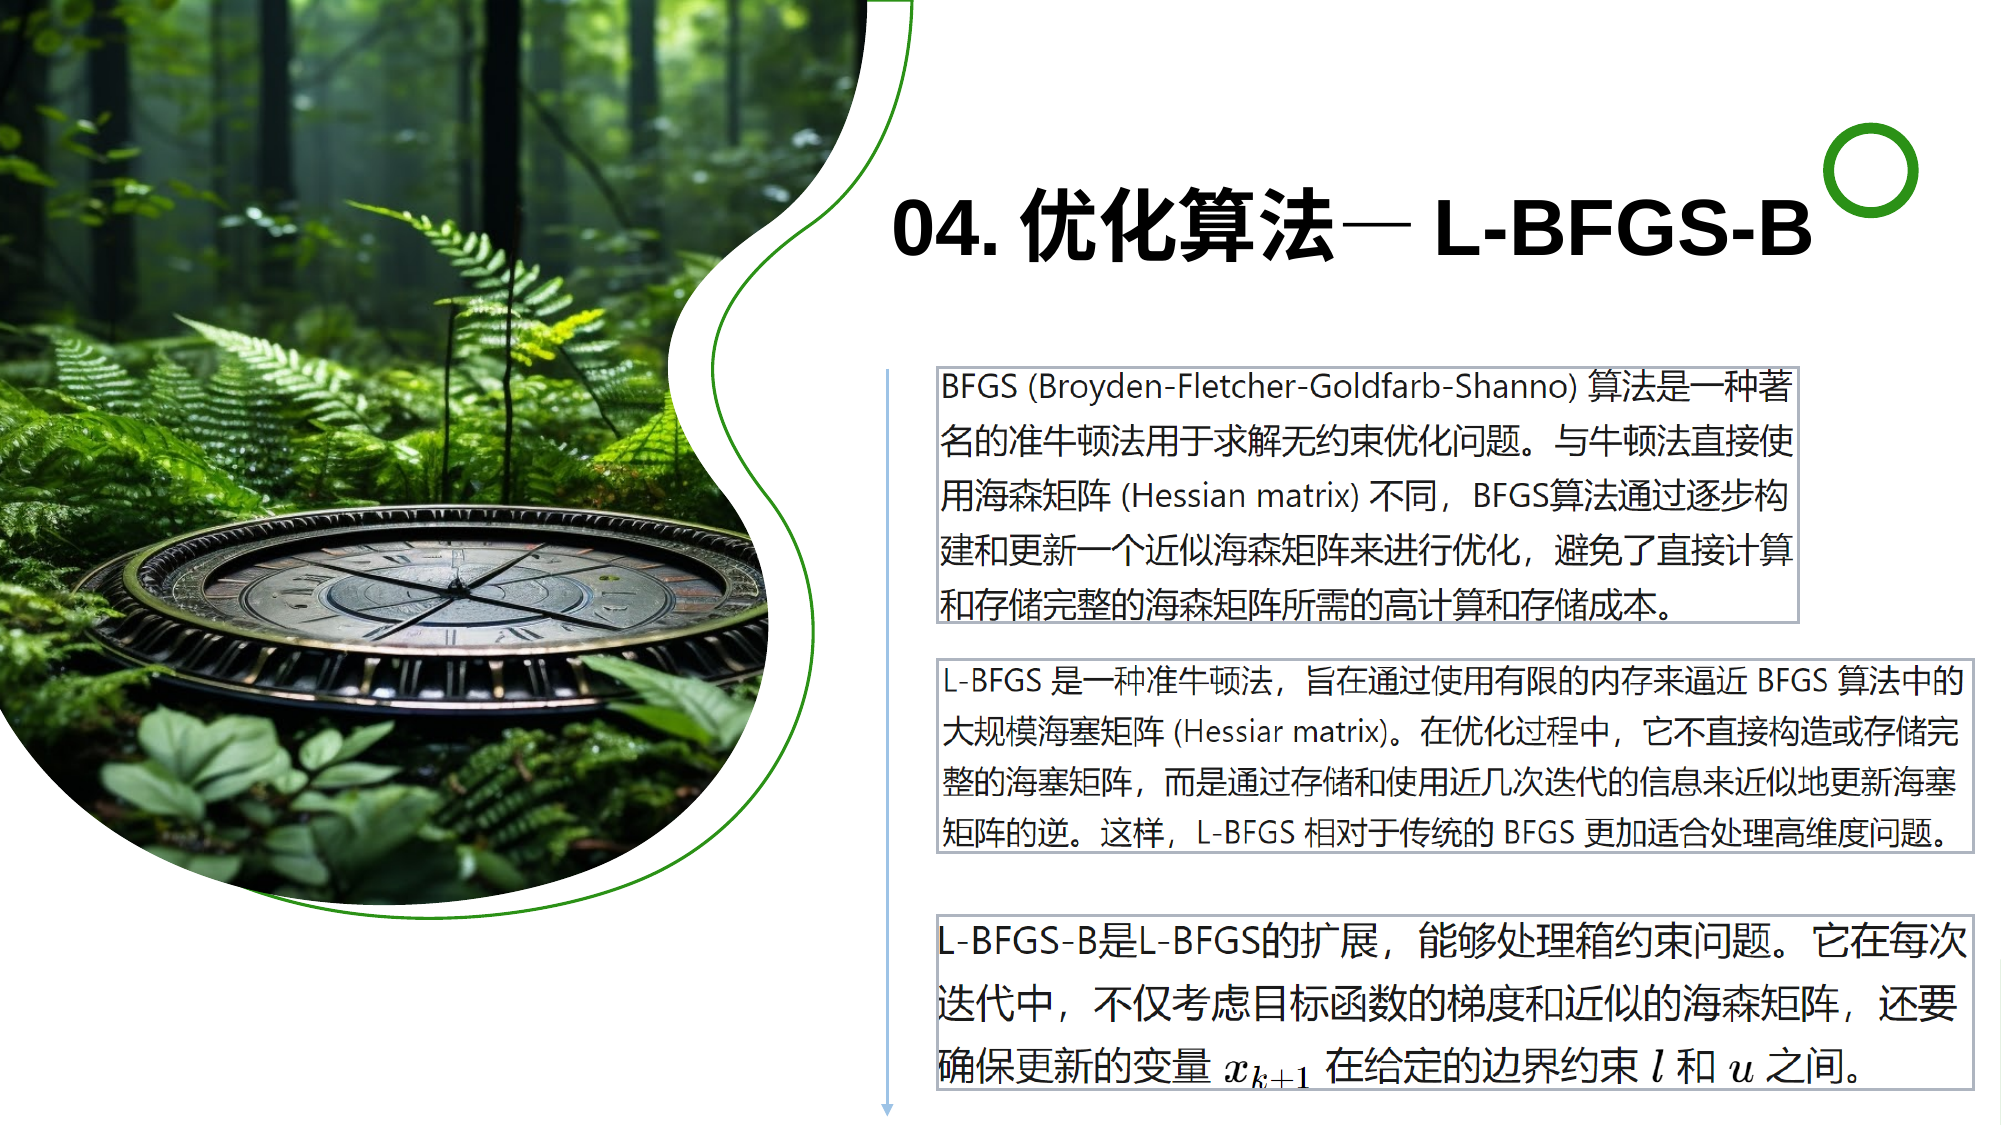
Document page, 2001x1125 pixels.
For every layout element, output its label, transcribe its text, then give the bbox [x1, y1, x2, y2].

text_box [1657, 890, 2000, 1125]
picture [938, 917, 1972, 1089]
picture [938, 660, 1972, 852]
picture [0, 0, 868, 906]
picture [938, 368, 1798, 622]
title 04.优化算法—L-BFGS-B [876, 147, 1835, 279]
